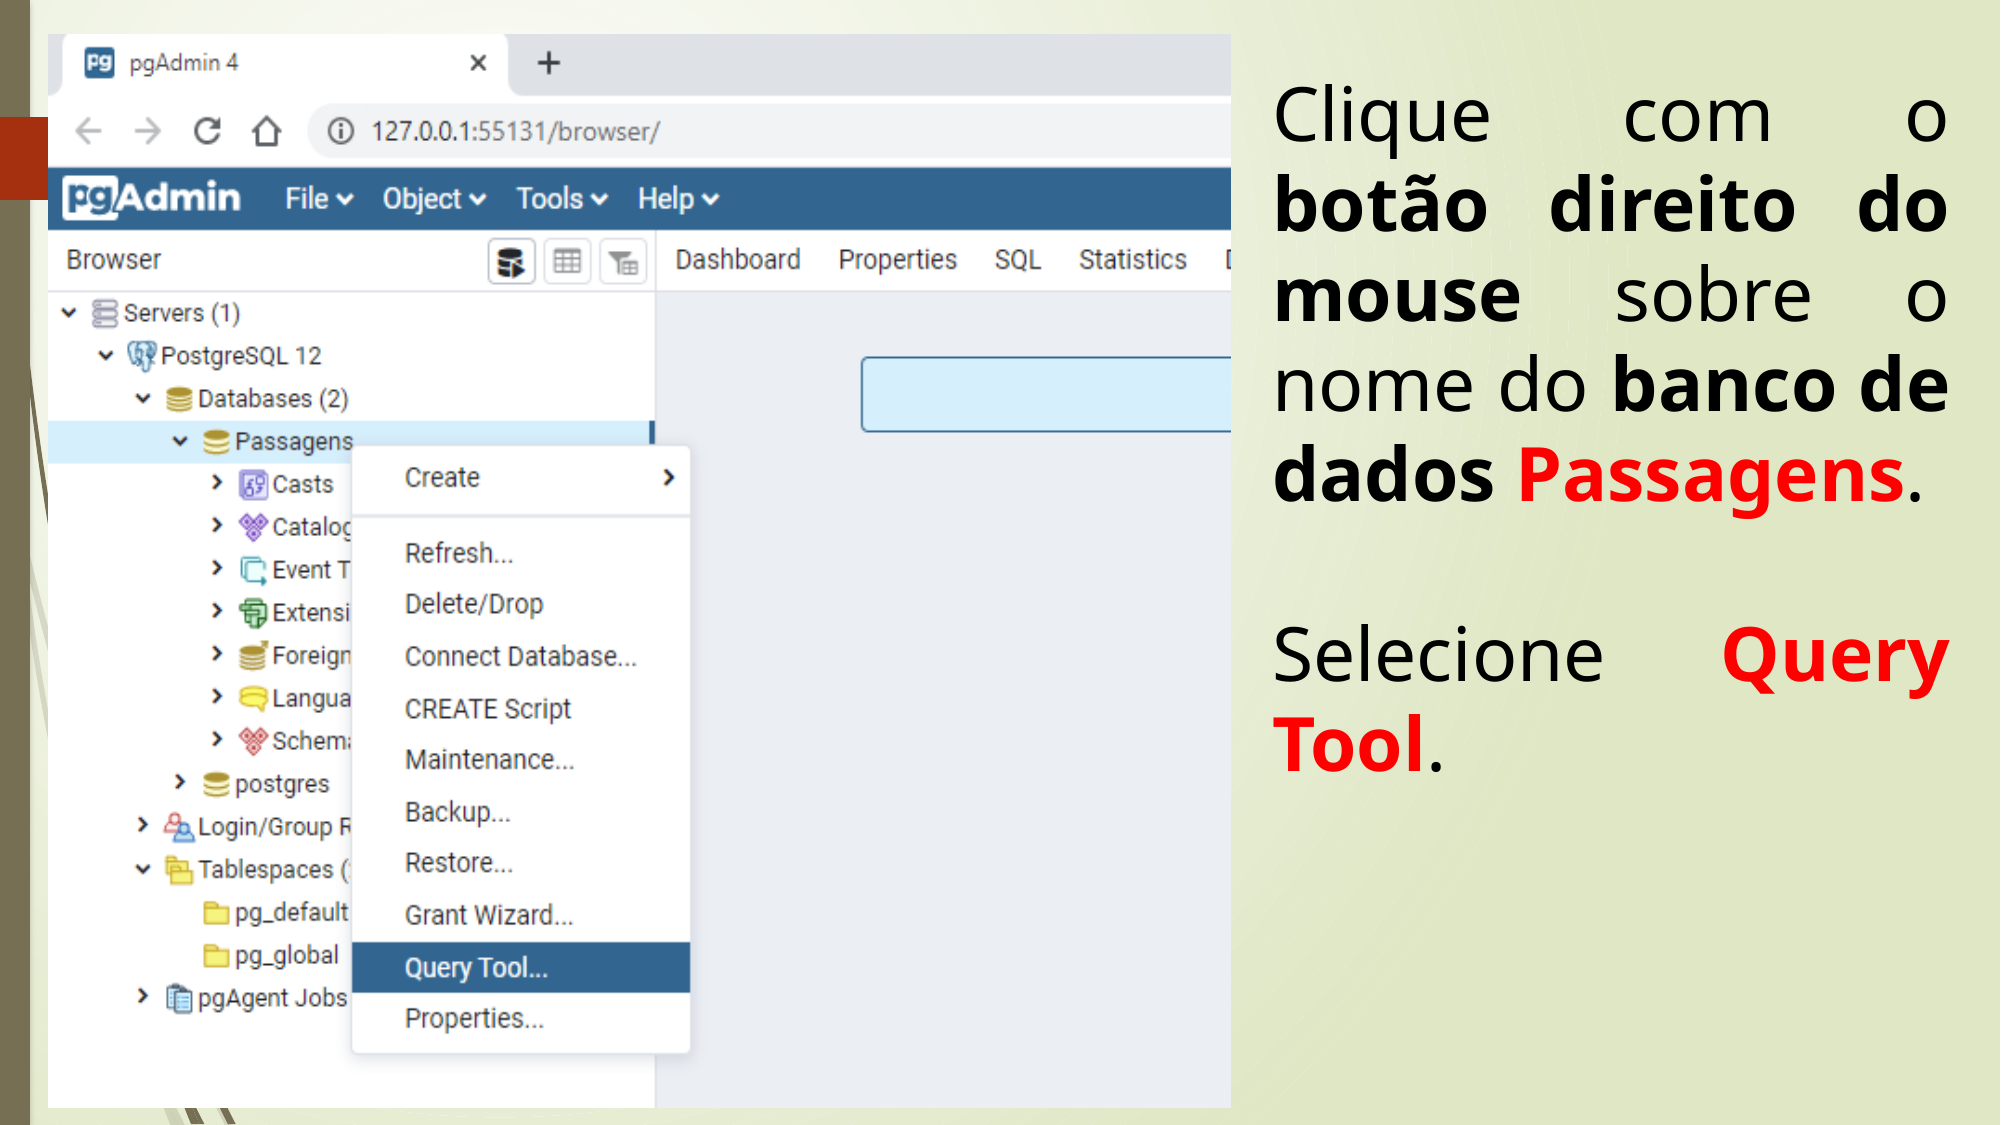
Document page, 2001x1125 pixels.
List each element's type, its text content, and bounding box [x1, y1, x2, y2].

text_box Clique com o botão direito do mouse sobre o nome do banco de dados Passagens. Selecione Query Tool. [1257, 59, 1966, 840]
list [48, 34, 1232, 1108]
